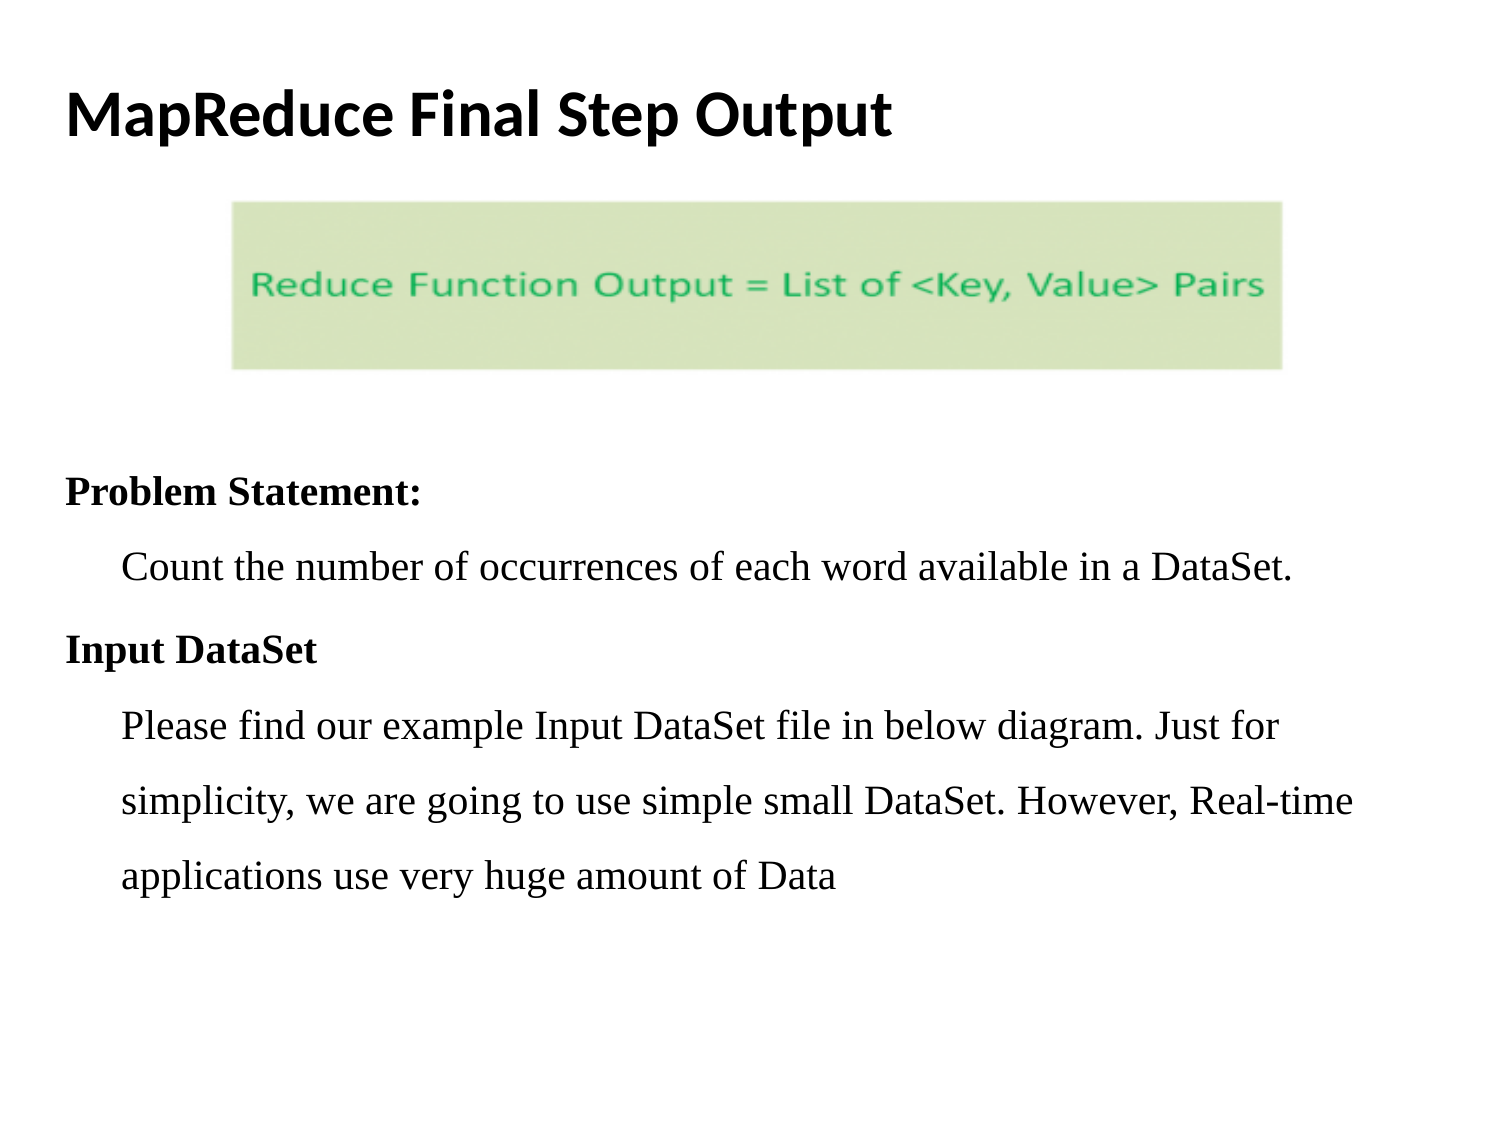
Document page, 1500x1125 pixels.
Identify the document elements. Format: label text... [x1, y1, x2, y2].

picture [224, 199, 1288, 376]
list MapReduce Final Step Output Problem Statement: Count the number of occurrences of each word available in a DataSet. Input DataSet Please find our example Input DataSet file in below diagram. Just for simplicity, we are going to use simple small DataSet. However, Real-time applications use very huge amount of Data [50, 62, 1450, 1088]
